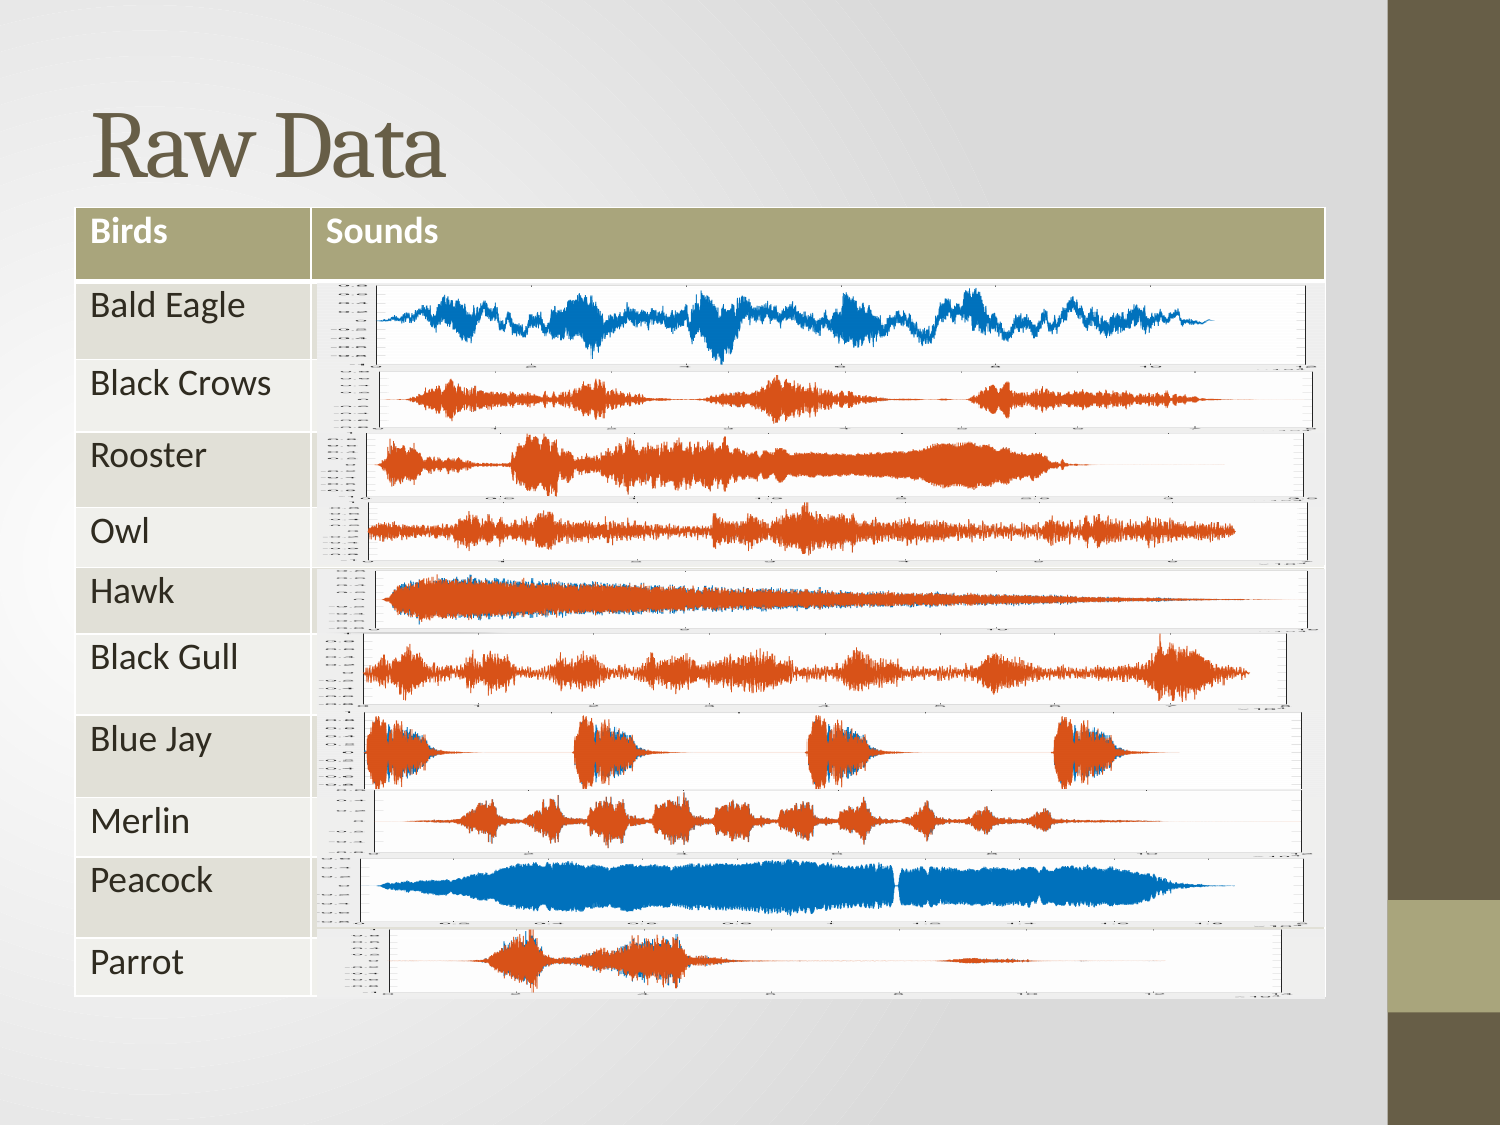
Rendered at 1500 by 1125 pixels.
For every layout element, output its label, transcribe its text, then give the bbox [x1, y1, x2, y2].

table_cell Rooster [76, 433, 310, 507]
table_cell Black Crows [76, 360, 310, 431]
table_cell Merlin [76, 798, 310, 856]
picture [316, 282, 1326, 566]
table_header Birds [76, 208, 310, 279]
table_cell Blue Jay [76, 716, 310, 797]
title Raw Data [75, 45, 1325, 207]
table_cell Peacock [76, 858, 310, 937]
table_cell Parrot [76, 939, 310, 995]
table_cell Owl [76, 508, 310, 567]
table_cell Black Gull [76, 635, 310, 714]
table_header Sounds [312, 208, 1324, 279]
picture [316, 568, 1326, 1000]
table_cell Hawk [76, 568, 310, 633]
table_cell Bald Eagle [76, 284, 310, 359]
